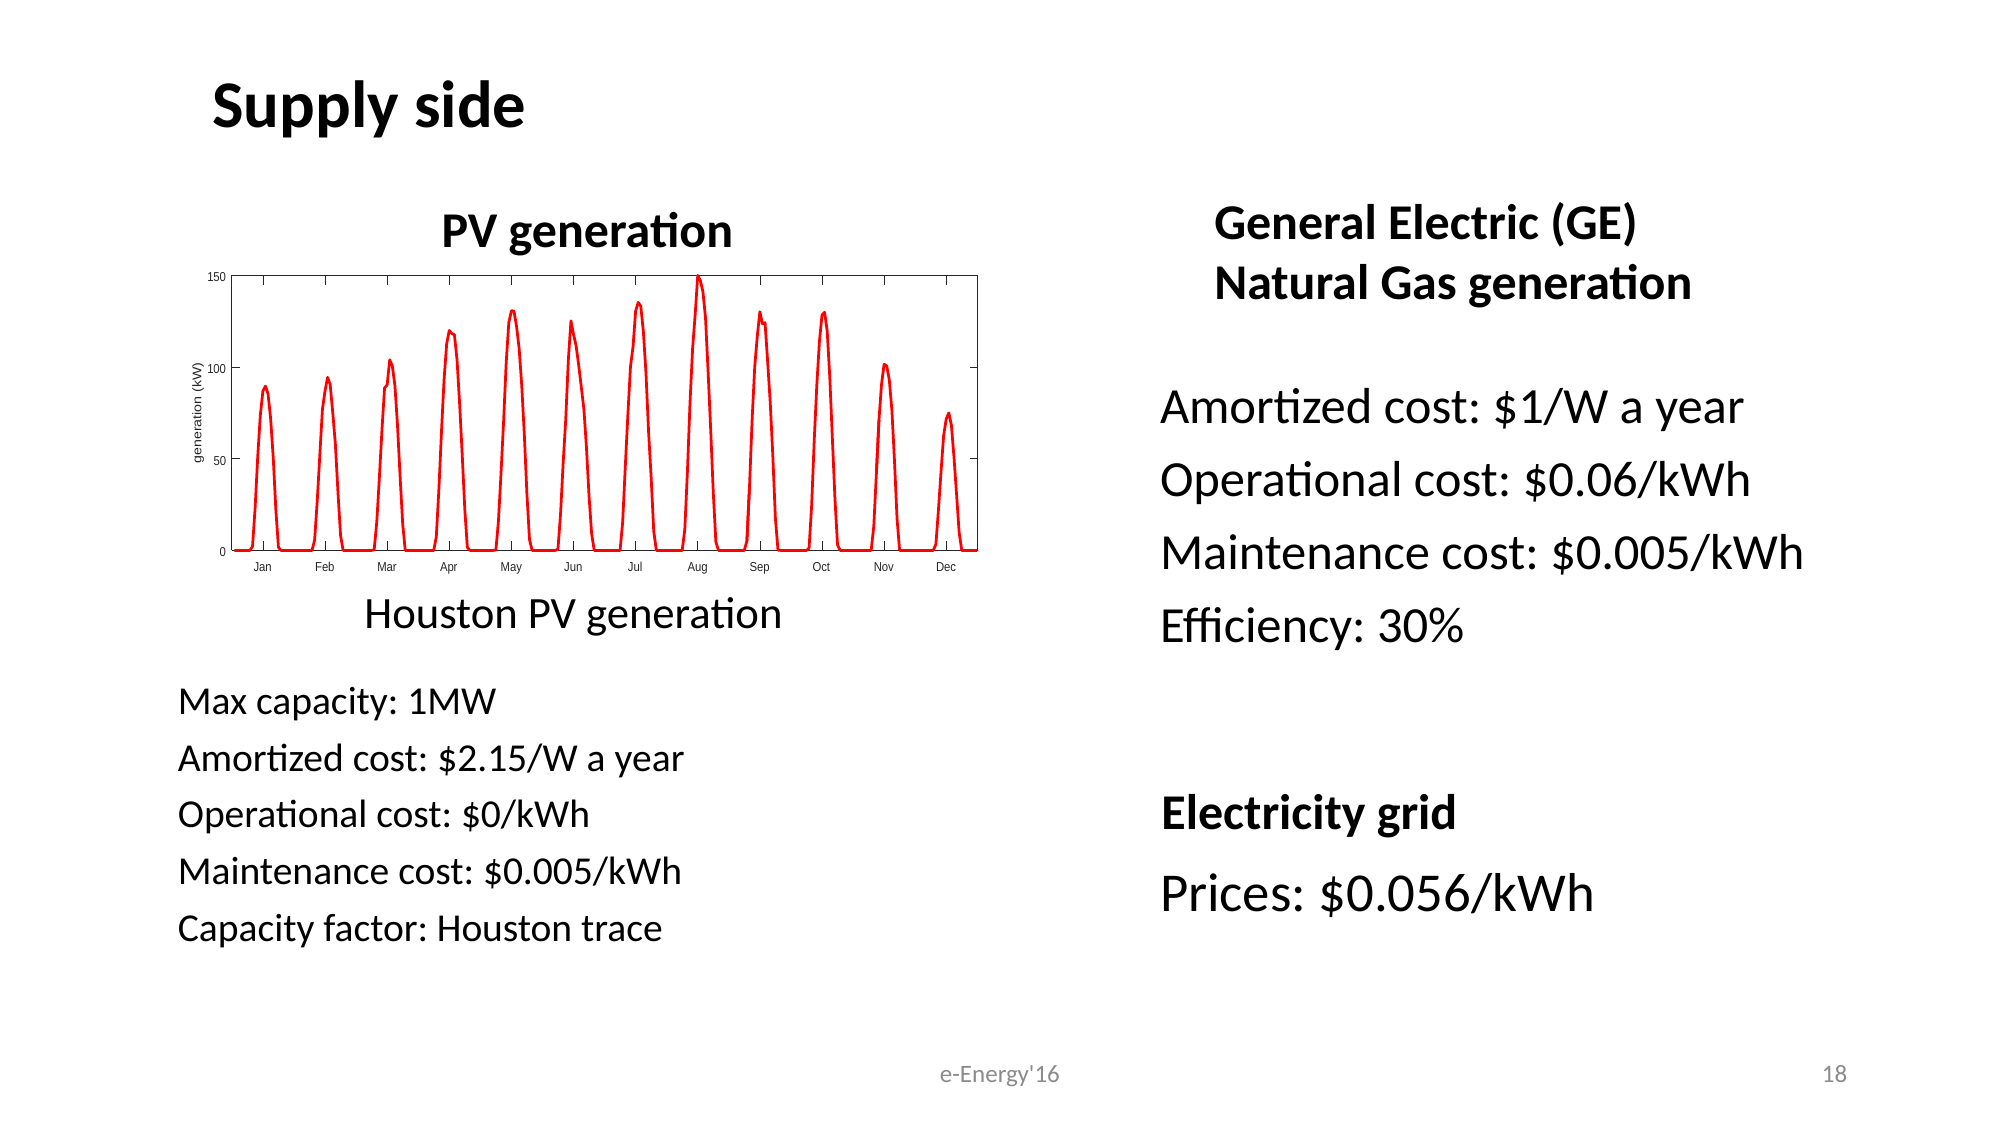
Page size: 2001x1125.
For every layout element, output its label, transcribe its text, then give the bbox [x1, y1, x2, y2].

text_box Prices: $0.056/kWh [1145, 857, 1617, 935]
slide_number 18 [1412, 1042, 1863, 1103]
text_box Amortized cost: $1/W a year Operational cost: $0.06/kWh Maintenance cost: $0.005/kWh Efficiency: 30% [1145, 372, 1827, 665]
list Houston PV generation [349, 587, 799, 659]
text_box Max capacity: 1MW Amortized cost: $2.15/W a year Operational cost: $0/kWh Maintenance cost: $0.005/kWh Capacity factor: Houston trace [162, 672, 845, 965]
text_box General Electric (GE) Natural Gas generation [1199, 181, 1708, 317]
footer e-Energy'16 [662, 1042, 1338, 1103]
text_box Supply side [197, 53, 542, 148]
text_box Electricity grid [1146, 772, 1473, 847]
text_box PV generation [426, 189, 749, 249]
picture [106, 249, 1069, 587]
